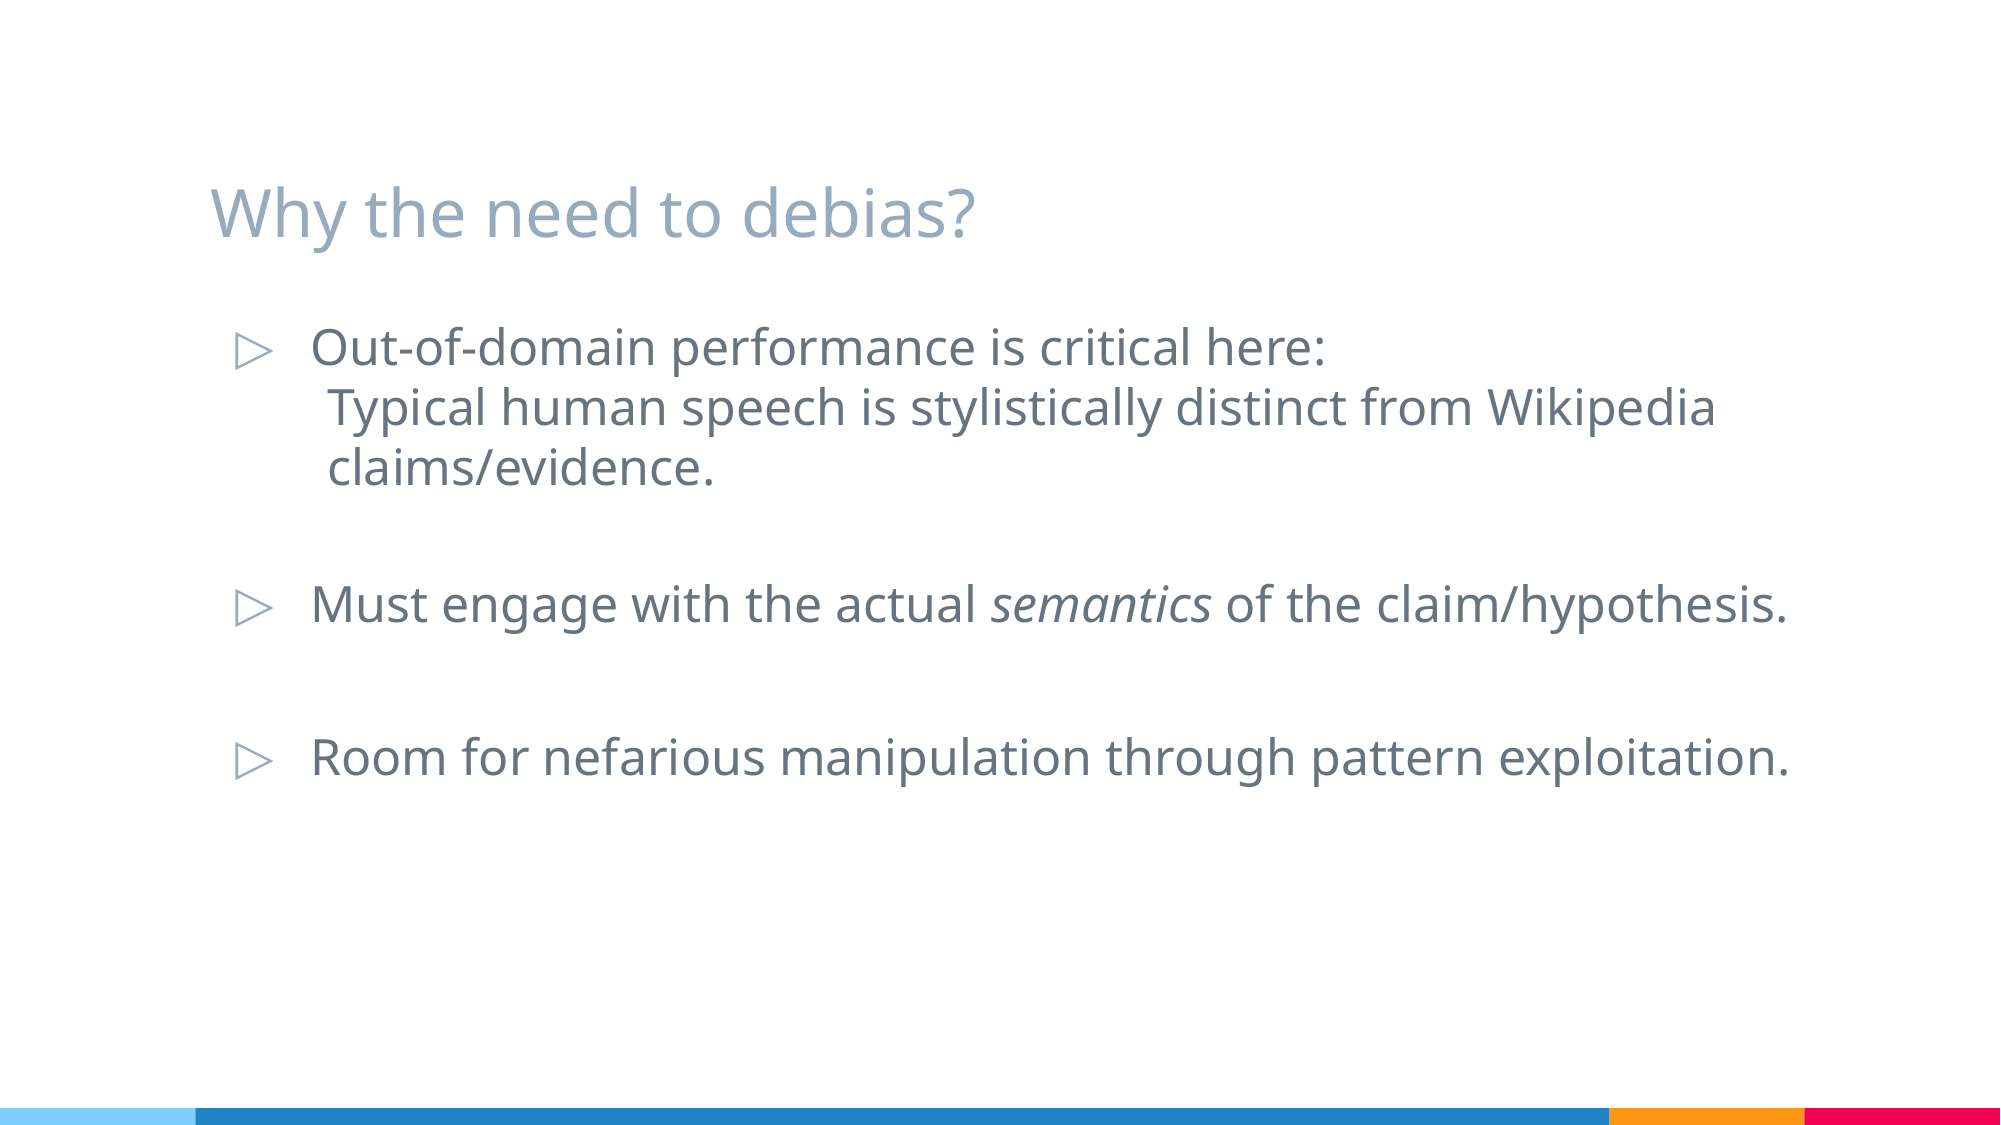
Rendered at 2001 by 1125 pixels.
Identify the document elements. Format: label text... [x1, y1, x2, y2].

list Out-of-domain performance is critical here: Typical human speech is stylistically distinct from Wikipedia claims/evidence. Must engage with the actual semantics of the claim/hypothesis. Room for nefarious manipulation through pattern exploitation. [195, 300, 1833, 1078]
title Why the need to debias? [195, 78, 1609, 266]
